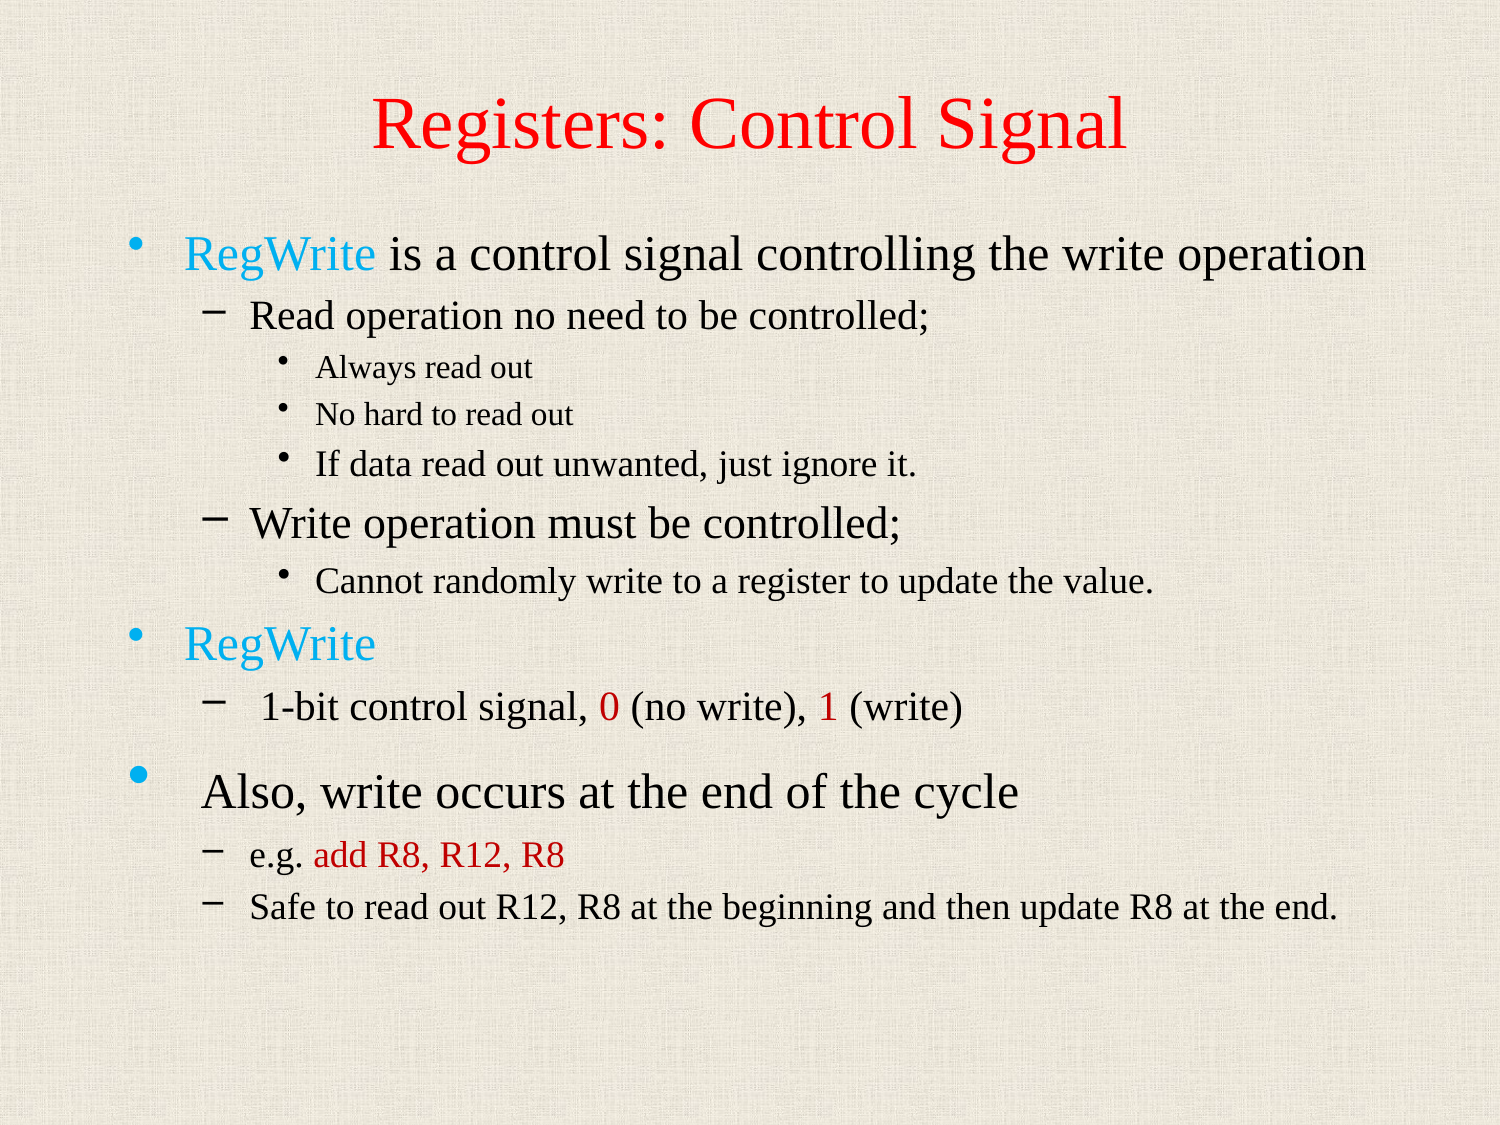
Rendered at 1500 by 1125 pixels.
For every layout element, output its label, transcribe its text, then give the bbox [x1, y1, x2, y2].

title Registers: Control Signal [112, 50, 1388, 188]
list RegWrite is a control signal controlling the write operation Read operation no need to be controlled; Always read out No hard to read out If data read out unwanted, just ignore it. Write operation must be controlled; Cannot randomly write to a register to update the value. RegWrite 1-bit control signal, 0 (no write), 1 (write) Also, write occurs at the end of the cycle e.g. add R8, R12, R8 Safe to read out R12, R8 at the beginning and then update R8 at the end. [112, 212, 1388, 1000]
